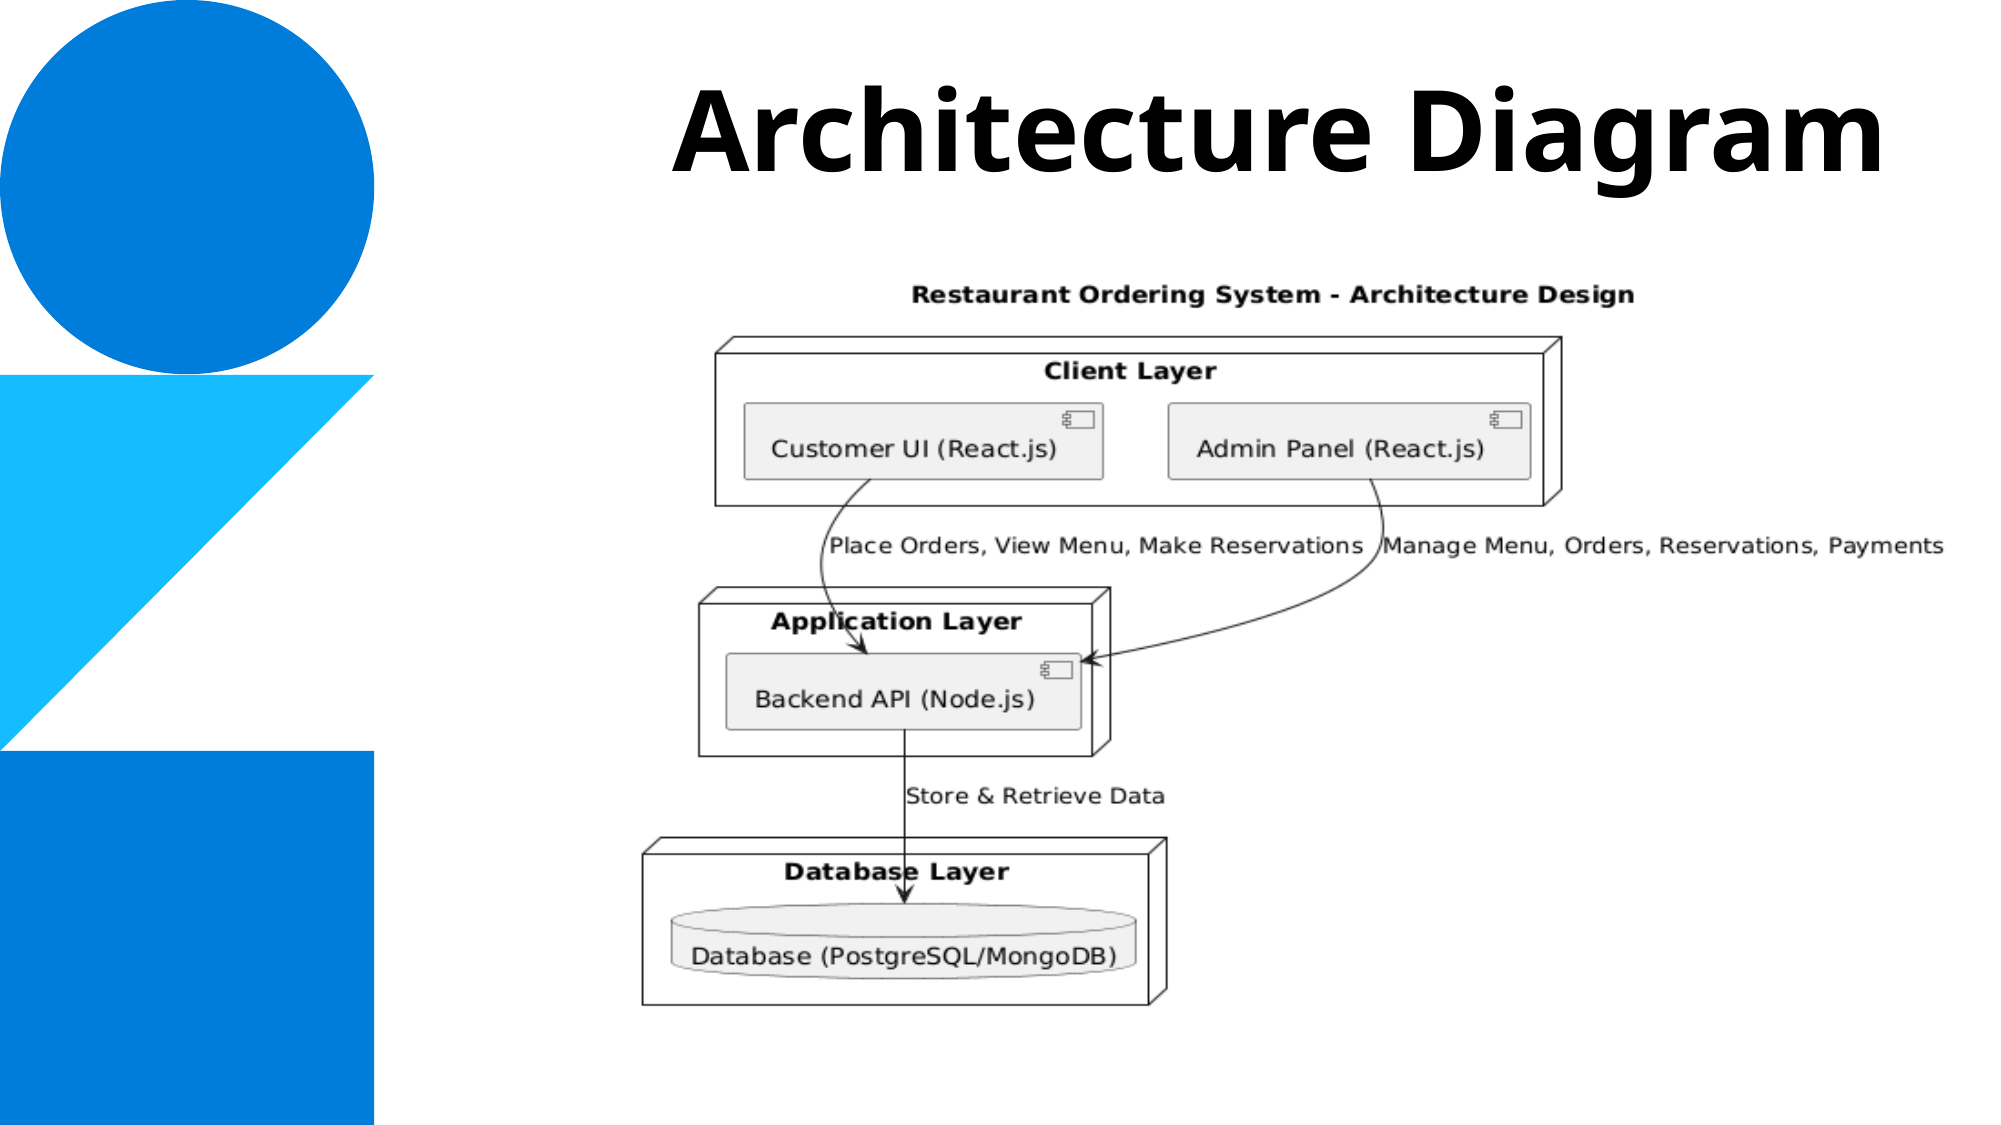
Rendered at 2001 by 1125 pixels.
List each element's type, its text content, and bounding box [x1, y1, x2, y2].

picture [613, 265, 1956, 1031]
title Architecture Diagram [543, 58, 1889, 194]
